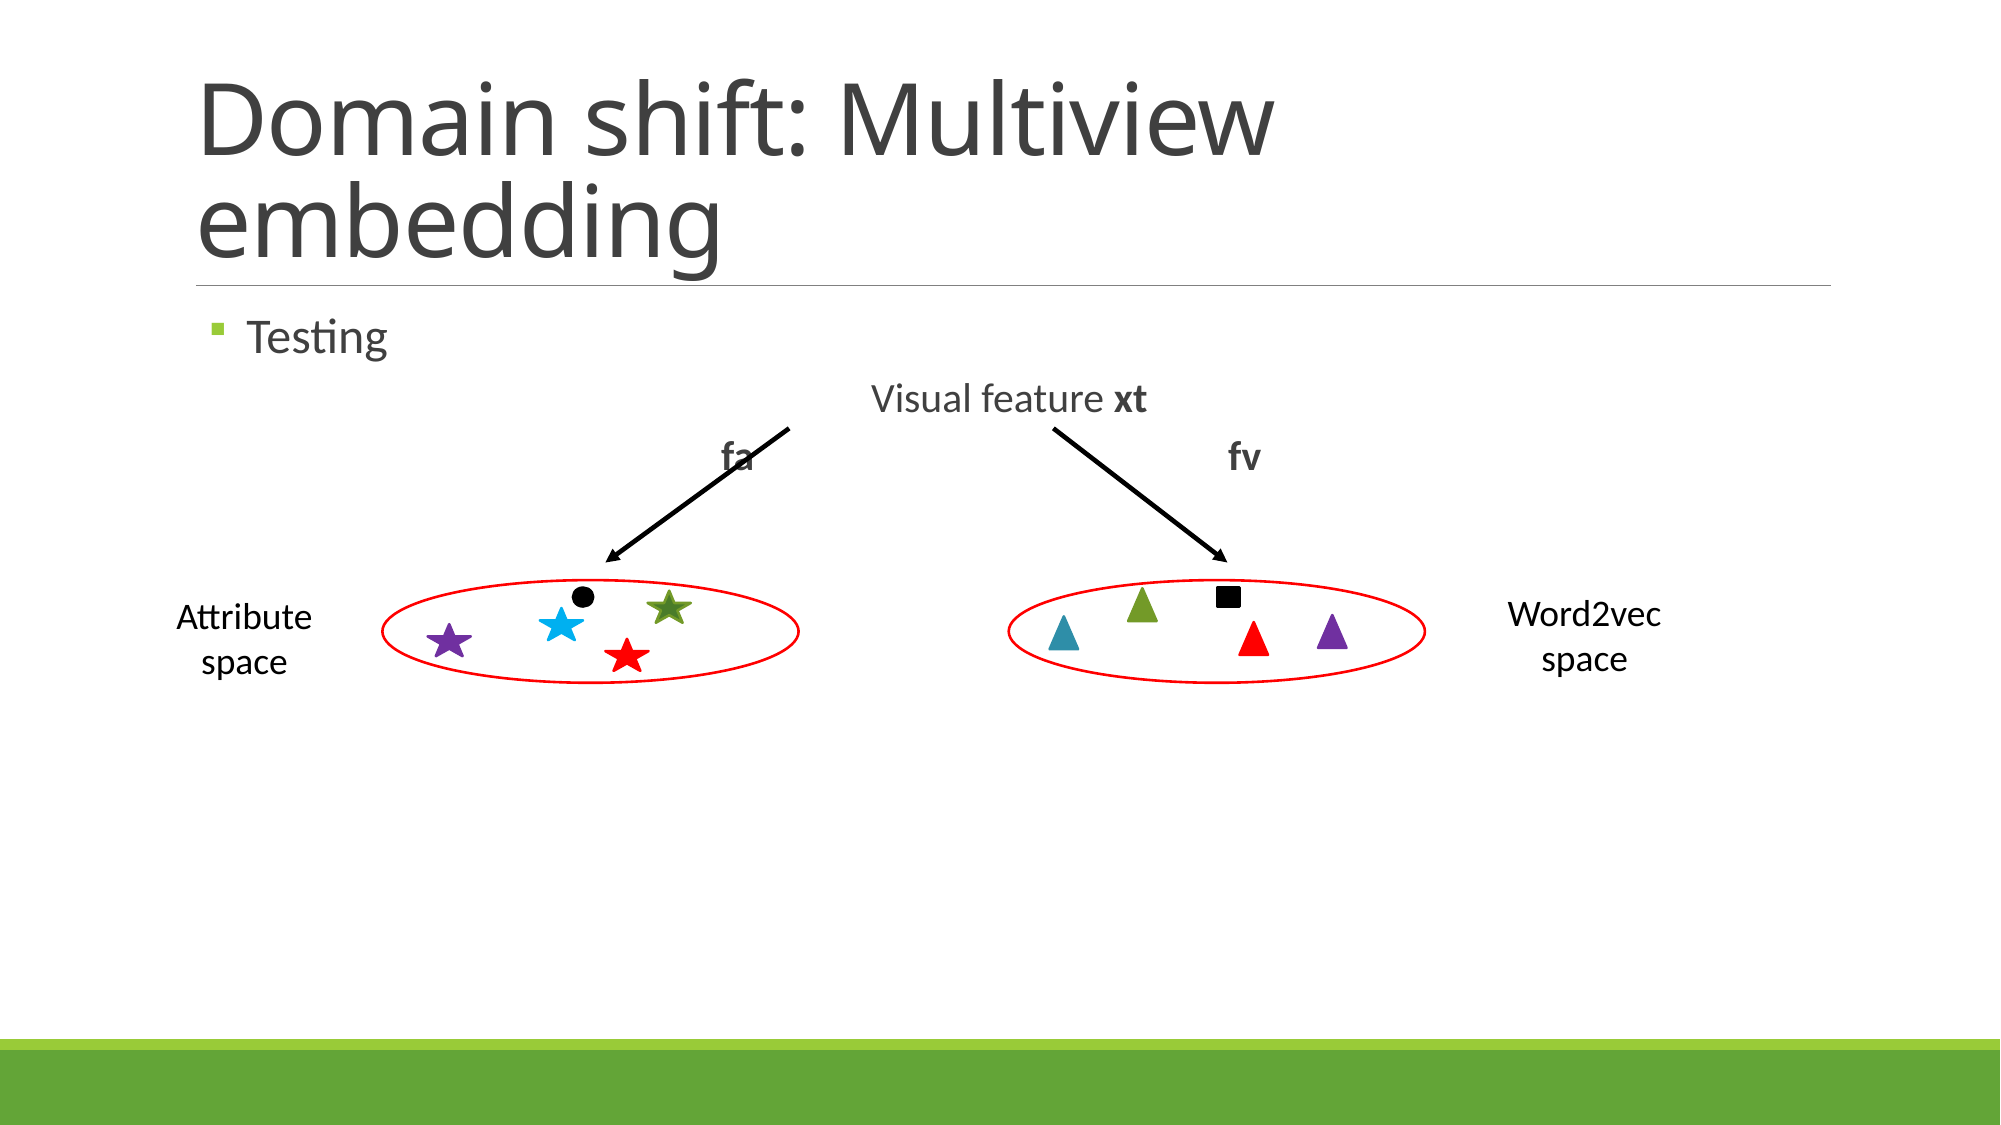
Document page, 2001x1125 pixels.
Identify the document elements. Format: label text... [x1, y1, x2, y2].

text_box [381, 578, 800, 685]
text_box [426, 622, 473, 658]
text_box [538, 606, 585, 642]
text_box Attribute space [134, 589, 355, 684]
text_box [1216, 586, 1241, 608]
list Testing Visual feature xt fa fv [180, 302, 1830, 963]
text_box [1126, 587, 1158, 623]
text_box [571, 586, 595, 608]
text_box [1316, 613, 1348, 650]
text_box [604, 427, 790, 563]
text_box Word2vec space [1474, 586, 1696, 681]
text_box [646, 589, 693, 624]
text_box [1052, 427, 1228, 563]
text_box [604, 637, 650, 672]
text_box [1238, 620, 1270, 657]
text_box [1007, 578, 1427, 685]
text_box [1048, 615, 1080, 651]
title Domain shift: Multiview embedding [180, 47, 1830, 285]
